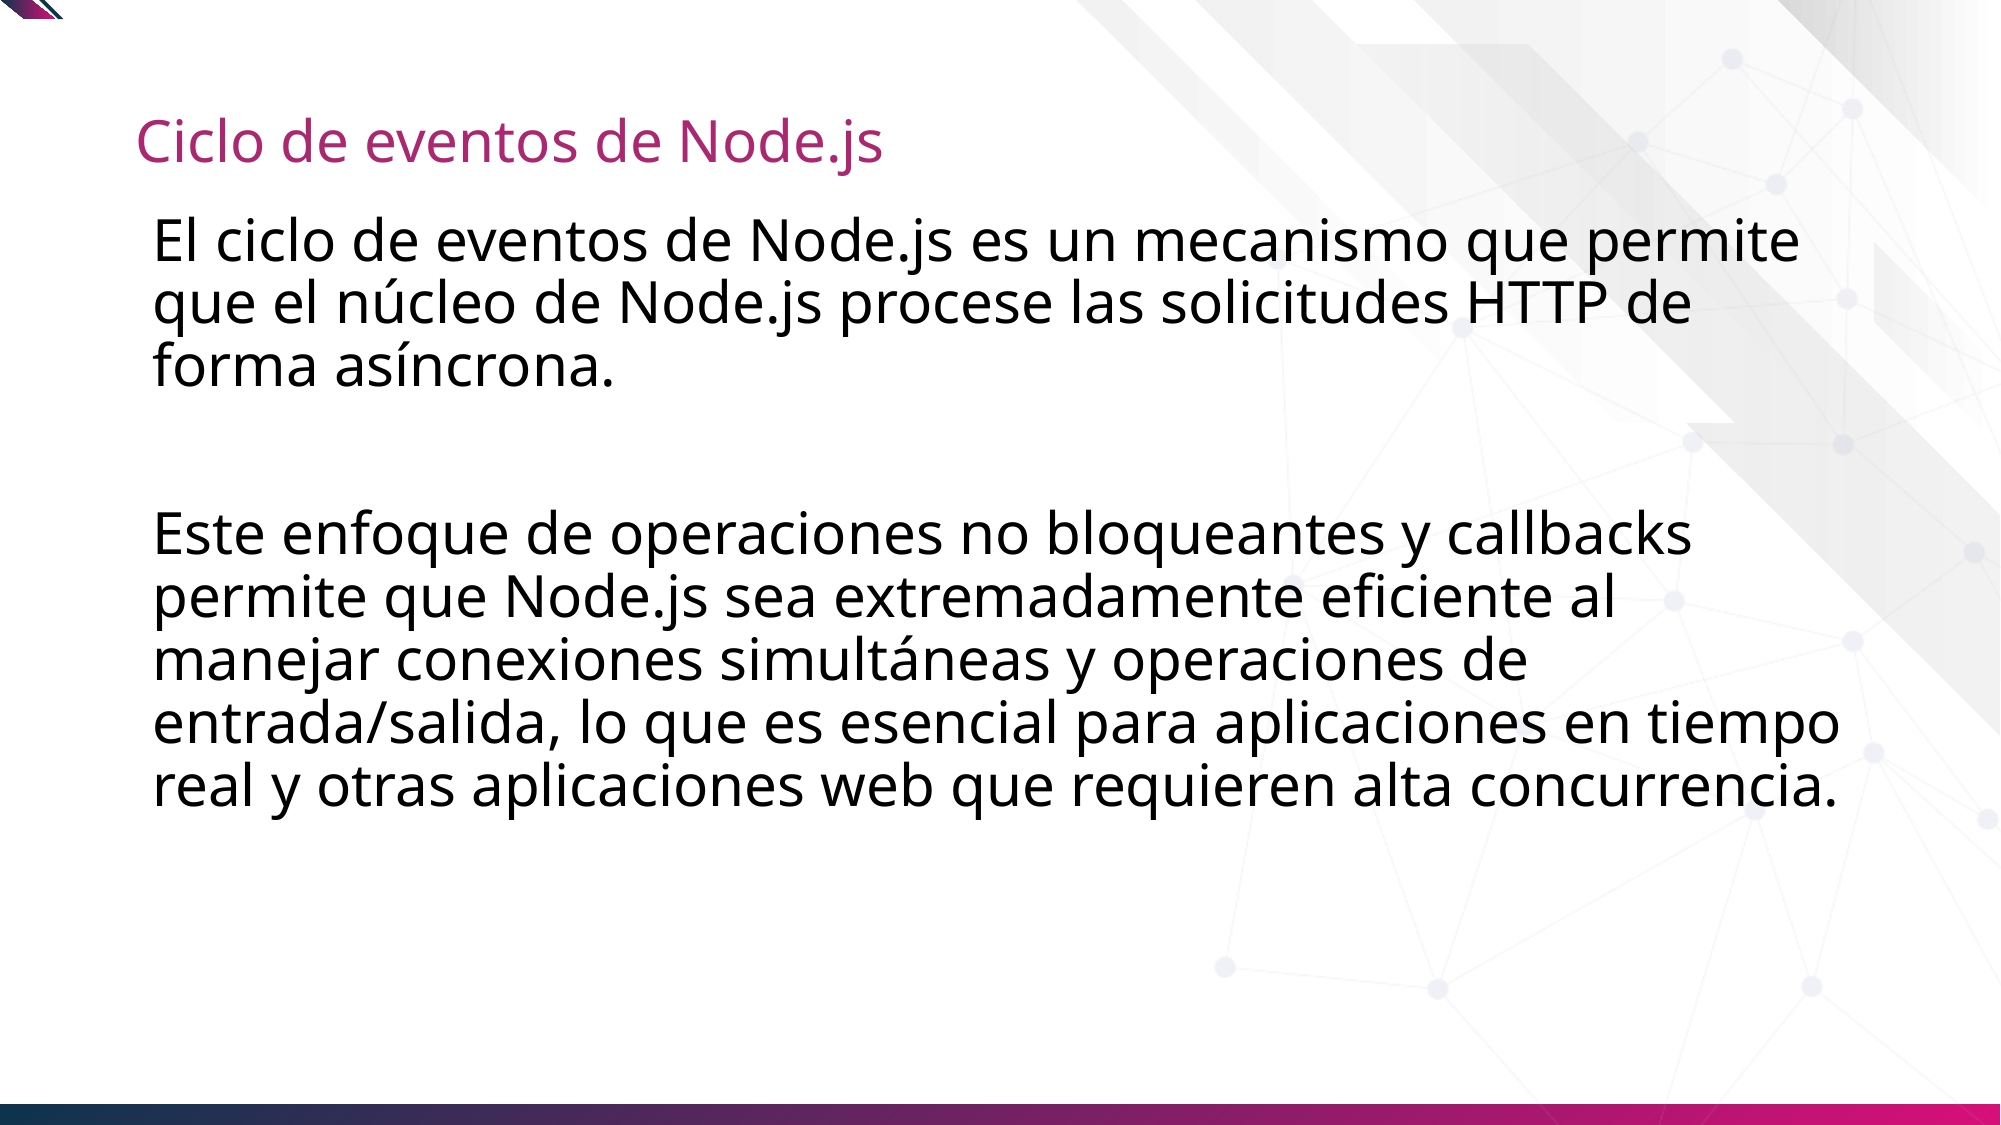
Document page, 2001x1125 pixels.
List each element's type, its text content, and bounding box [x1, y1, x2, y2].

list El ciclo de eventos de Node.js es un mecanismo que permite que el núcleo de Node.js procese las solicitudes HTTP de forma asíncrona. Este enfoque de operaciones no bloqueantes y callbacks permite que Node.js sea extremadamente eficiente al manejar conexiones simultáneas y operaciones de entrada/salida, lo que es esencial para aplicaciones en tiempo real y otras aplicaciones web que requieren alta concurrencia. [137, 203, 1863, 1014]
title Ciclo de eventos de Node.js [135, 112, 1764, 176]
